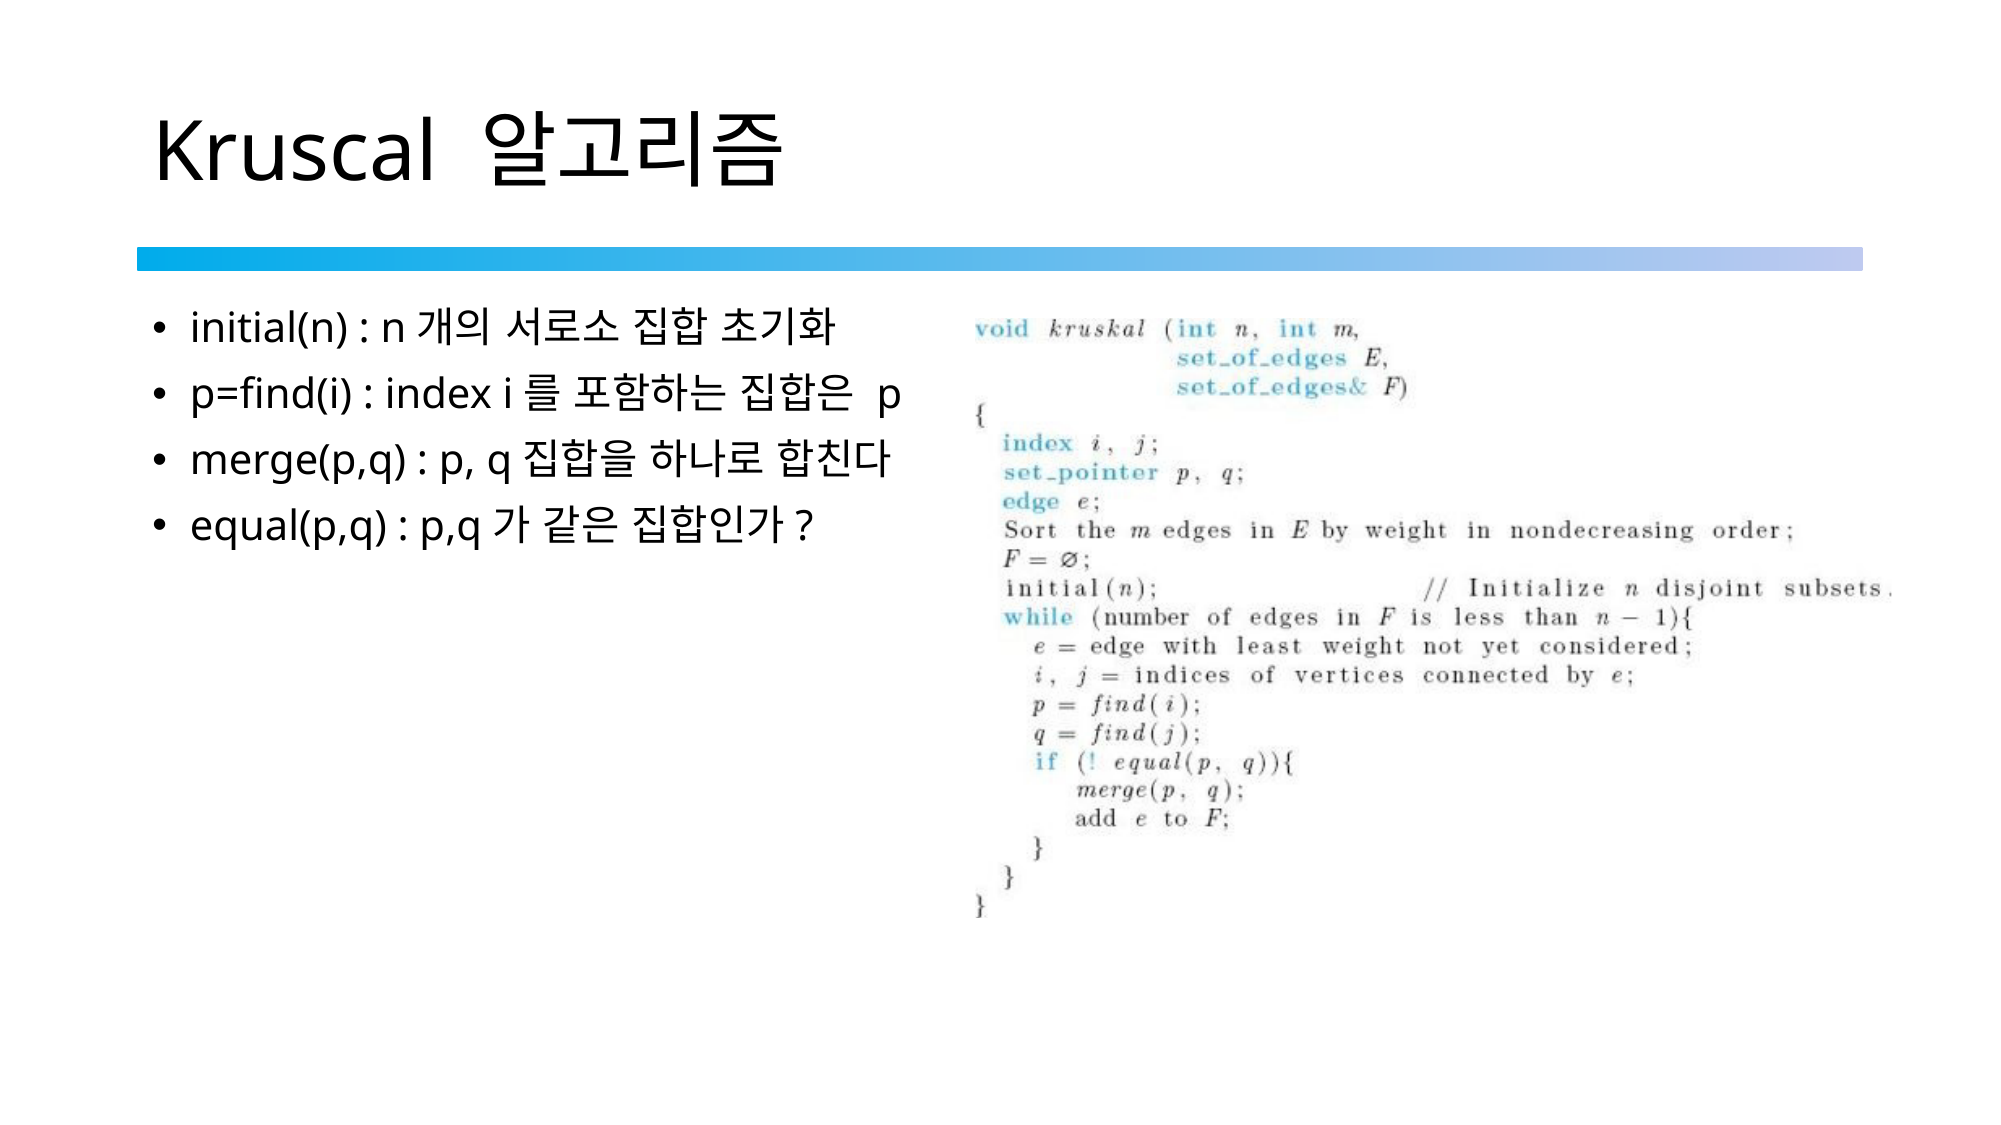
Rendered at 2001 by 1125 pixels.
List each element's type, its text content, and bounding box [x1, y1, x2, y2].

picture [975, 318, 1892, 918]
list initial(n) : n개의 서로소 집합 초기화 p=find(i) : index i를 포함하는 집합은 p merge(p,q) : p, q집합을 하나로 합친다 equal(p,q) : p,q가 같은 집합인가? [137, 299, 1863, 1014]
title Kruscal 알고리즘 [137, 59, 1863, 248]
